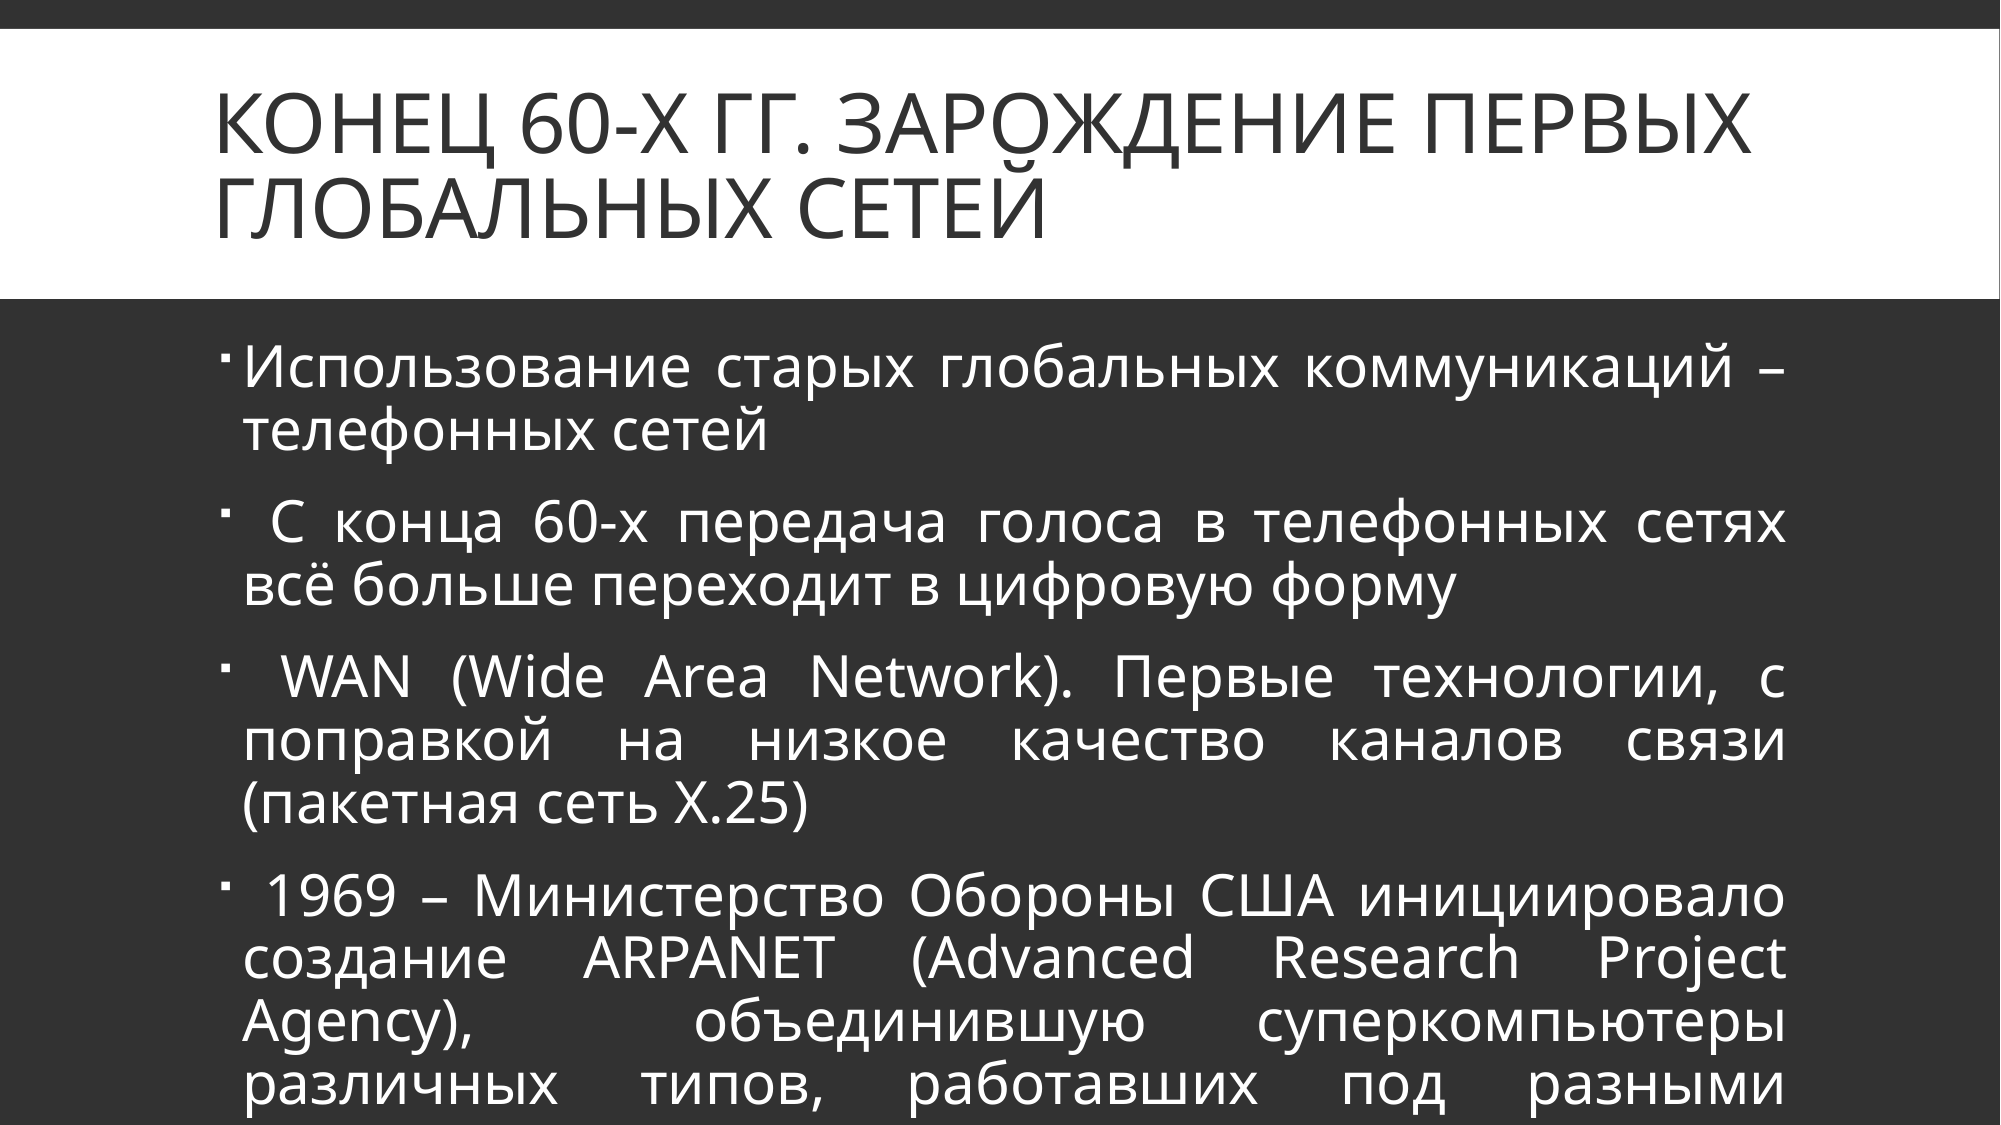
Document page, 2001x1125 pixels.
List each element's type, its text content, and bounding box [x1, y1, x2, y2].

title Конец 60-х гг. Зарождение первых глобальных сетей [197, 46, 1803, 295]
list Использование старых глобальных коммуникаций – телефонных сетей С конца 60-х передача голоса в телефонных сетях всё больше переходит в цифровую форму WAN (Wide Area Network). Первые технологии, с поправкой на низкое качество каналов связи (пакетная сеть X.25) 1969 – Министерство Обороны США инициировало создание ARPANET (Advanced Research Project Agency), объединившую суперкомпьютеры различных типов, работавших под разными операционными системами. [197, 329, 1803, 1020]
